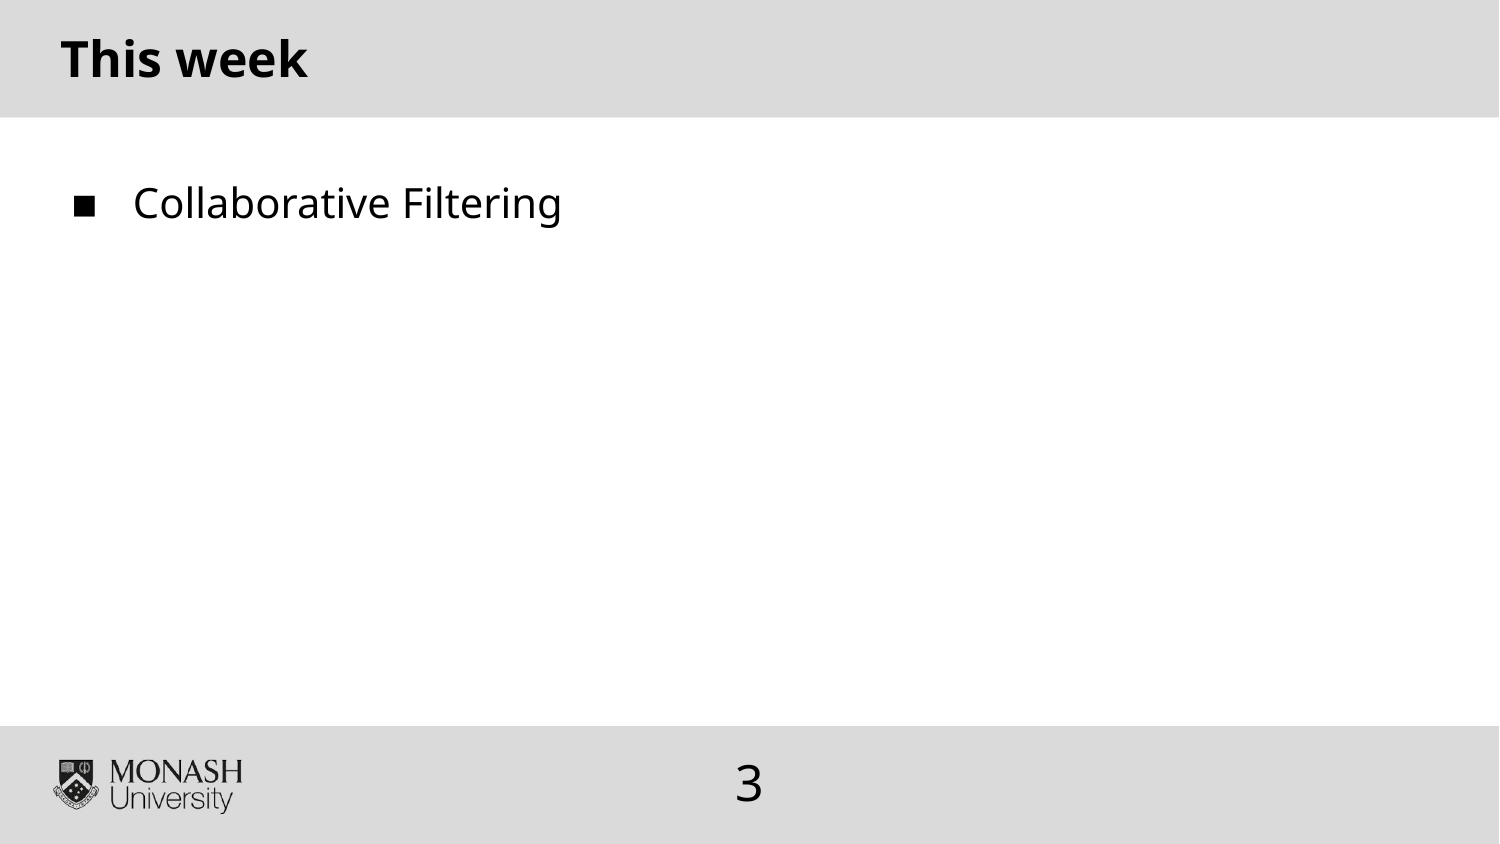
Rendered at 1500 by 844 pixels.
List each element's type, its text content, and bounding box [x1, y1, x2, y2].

picture [0, 0, 1499, 844]
list This week [45, 19, 1464, 97]
list Collaborative Filtering [42, 163, 1408, 694]
